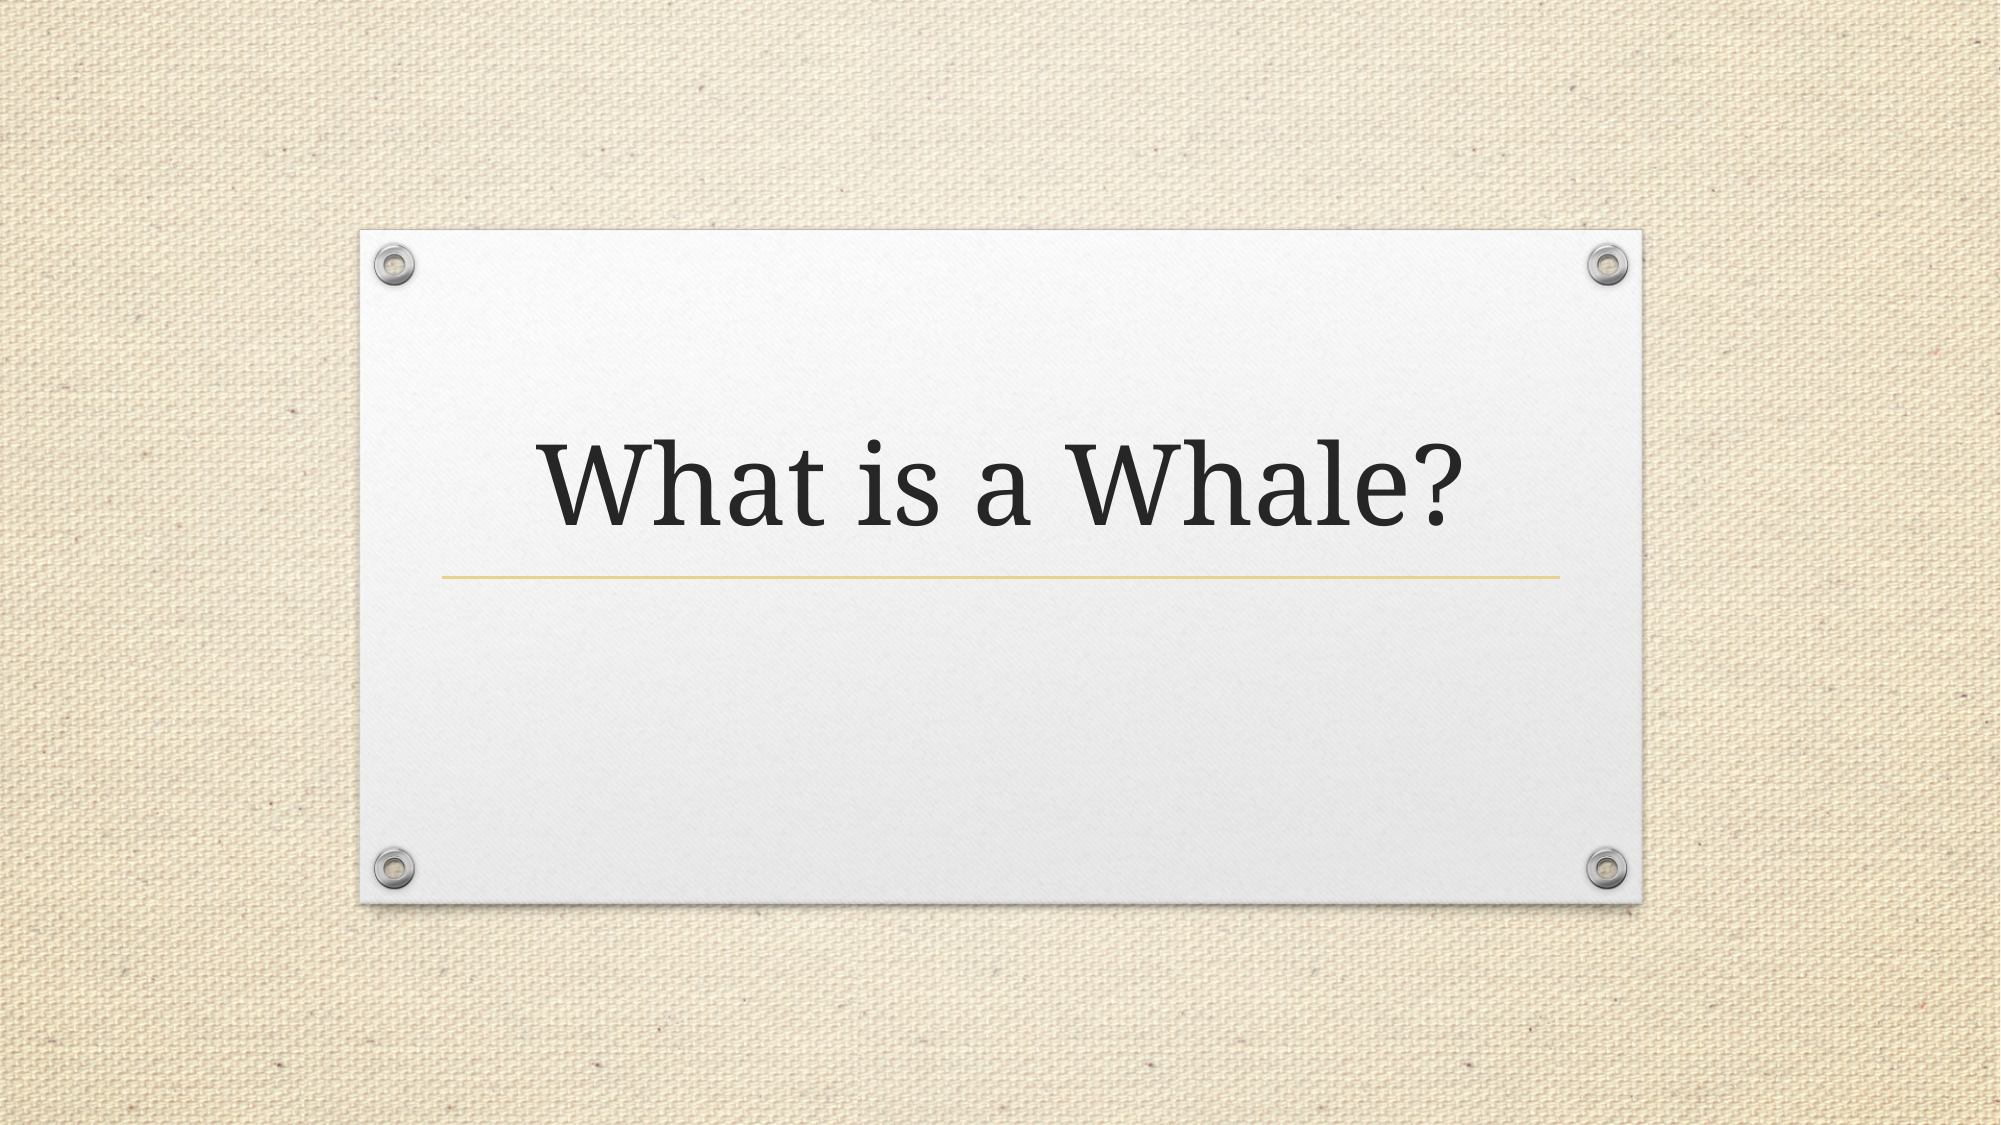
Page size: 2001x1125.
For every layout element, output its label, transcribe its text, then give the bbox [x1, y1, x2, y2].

title What is a Whale? [441, 306, 1560, 556]
picture [0, 0, 2001, 1125]
